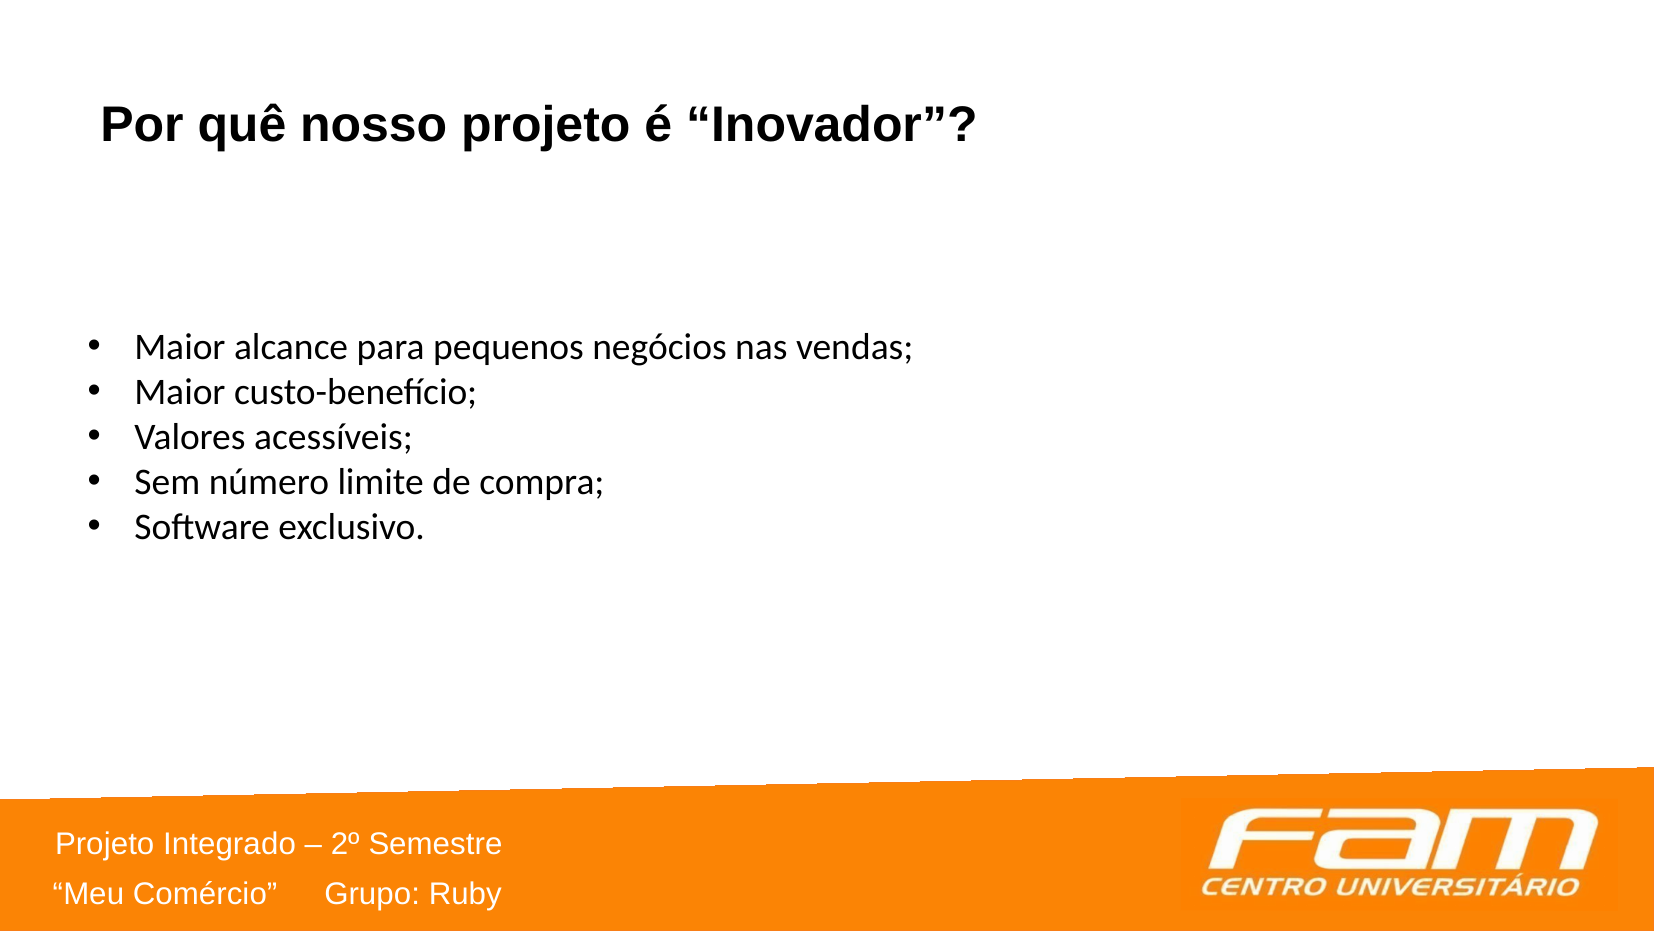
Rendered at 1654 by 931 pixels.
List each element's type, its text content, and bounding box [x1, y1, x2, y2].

text_box [0, 767, 1654, 931]
text_box Maior alcance para pequenos negócios nas vendas; Maior custo-benefício; Valores acessíveis; Sem número limite de compra; Software exclusivo. [72, 314, 930, 555]
title “Meu Comércio” [0, 862, 355, 922]
title Por quê nosso projeto é “Inovador”? [0, 43, 1284, 199]
title Grupo: Ruby [355, 862, 603, 922]
picture [1180, 798, 1618, 911]
title Projeto Integrado – 2º Semestre [7, 806, 551, 862]
